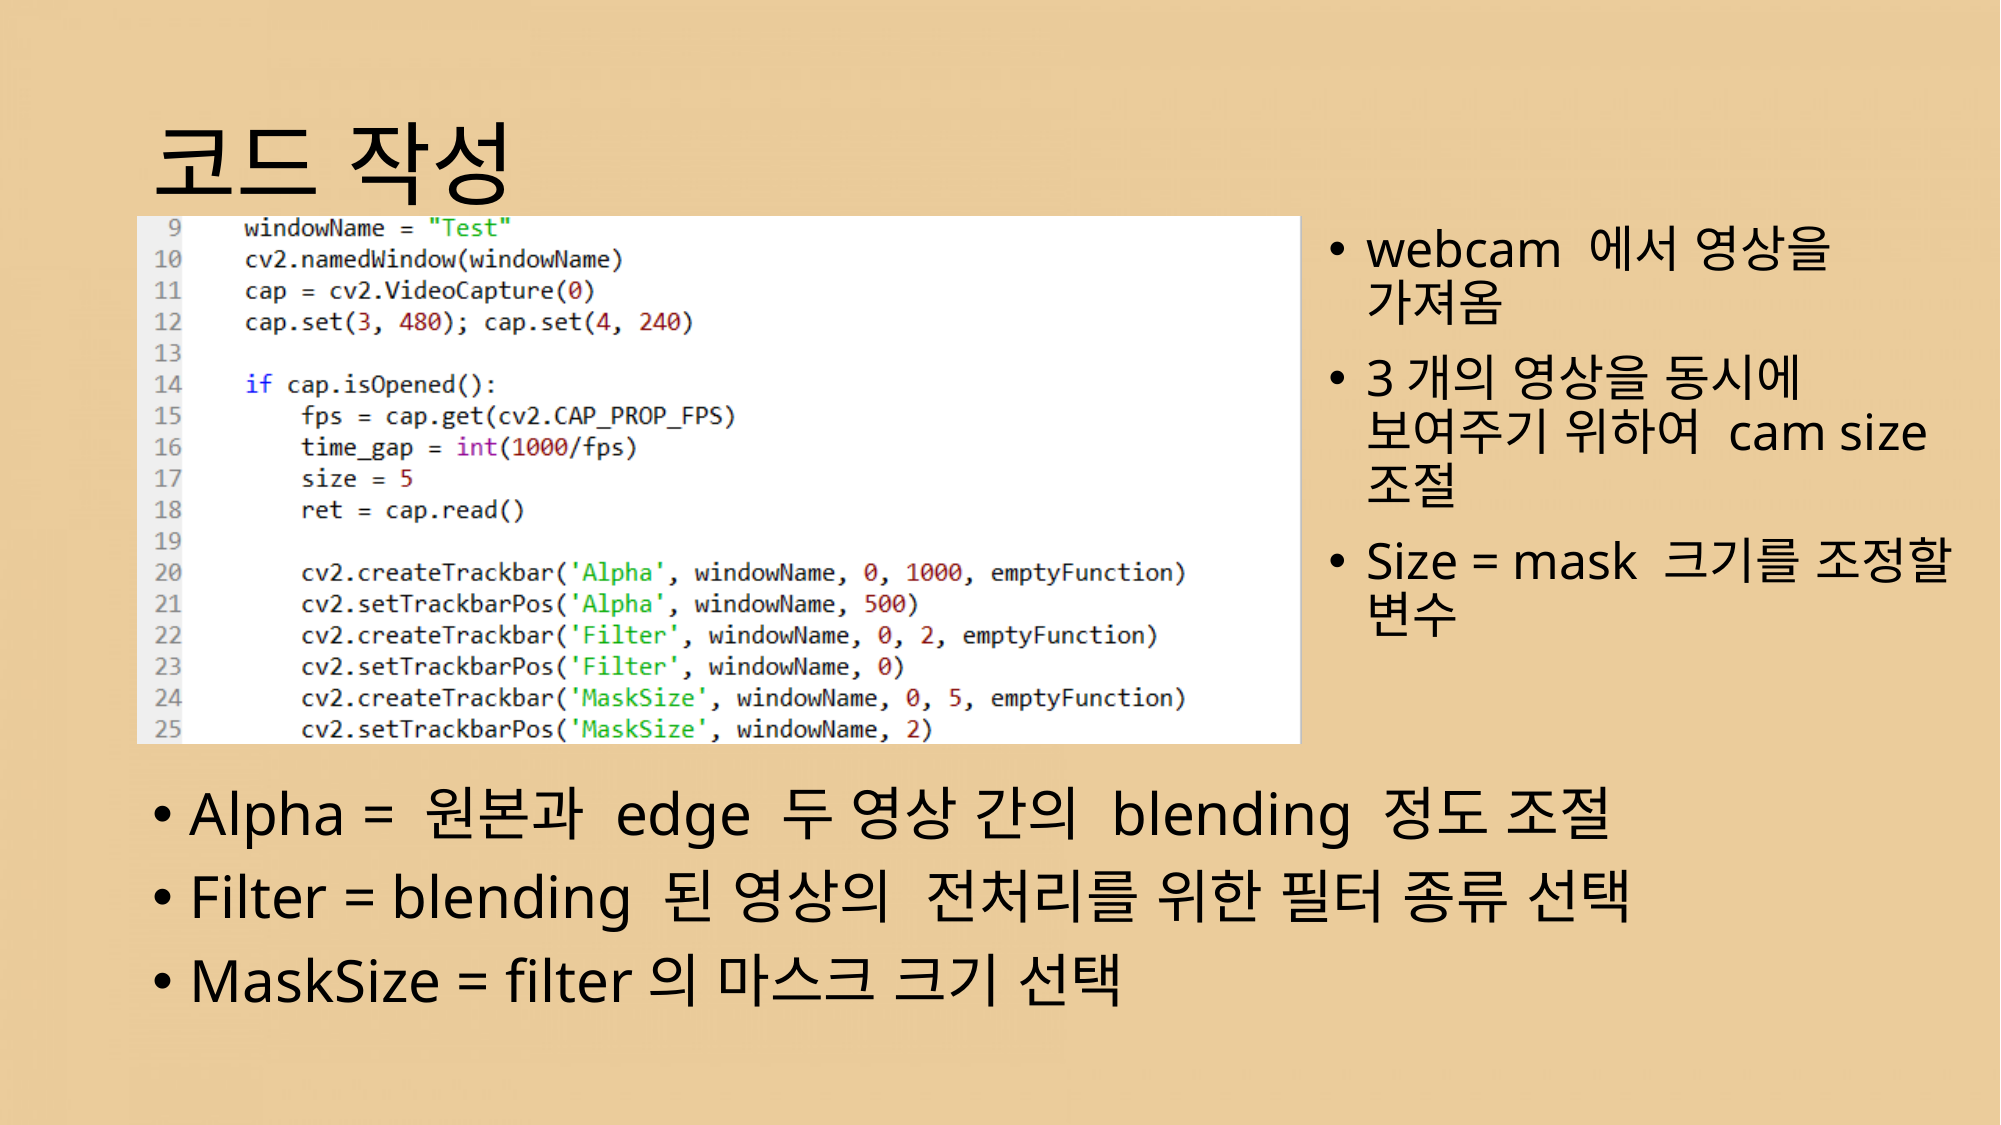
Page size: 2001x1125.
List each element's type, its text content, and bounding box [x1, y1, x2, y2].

text_box Alpha = 원본과 edge 두 영상 간의 blending 정도 조절 Filter = blending 된 영상의 전처리를 위한 필터 종류 선택 MaskSize = filter의 마스크 크기 선택 [137, 777, 1863, 1088]
title 코드 작성 [137, 59, 1863, 278]
picture [0, 0, 2000, 1125]
list webcam 에서 영상을 가져옴 3개의 영상을 동시에 보여주기 위하여 cam size 조절 Size = mask 크기를 조정할 변수 [1313, 216, 1983, 744]
